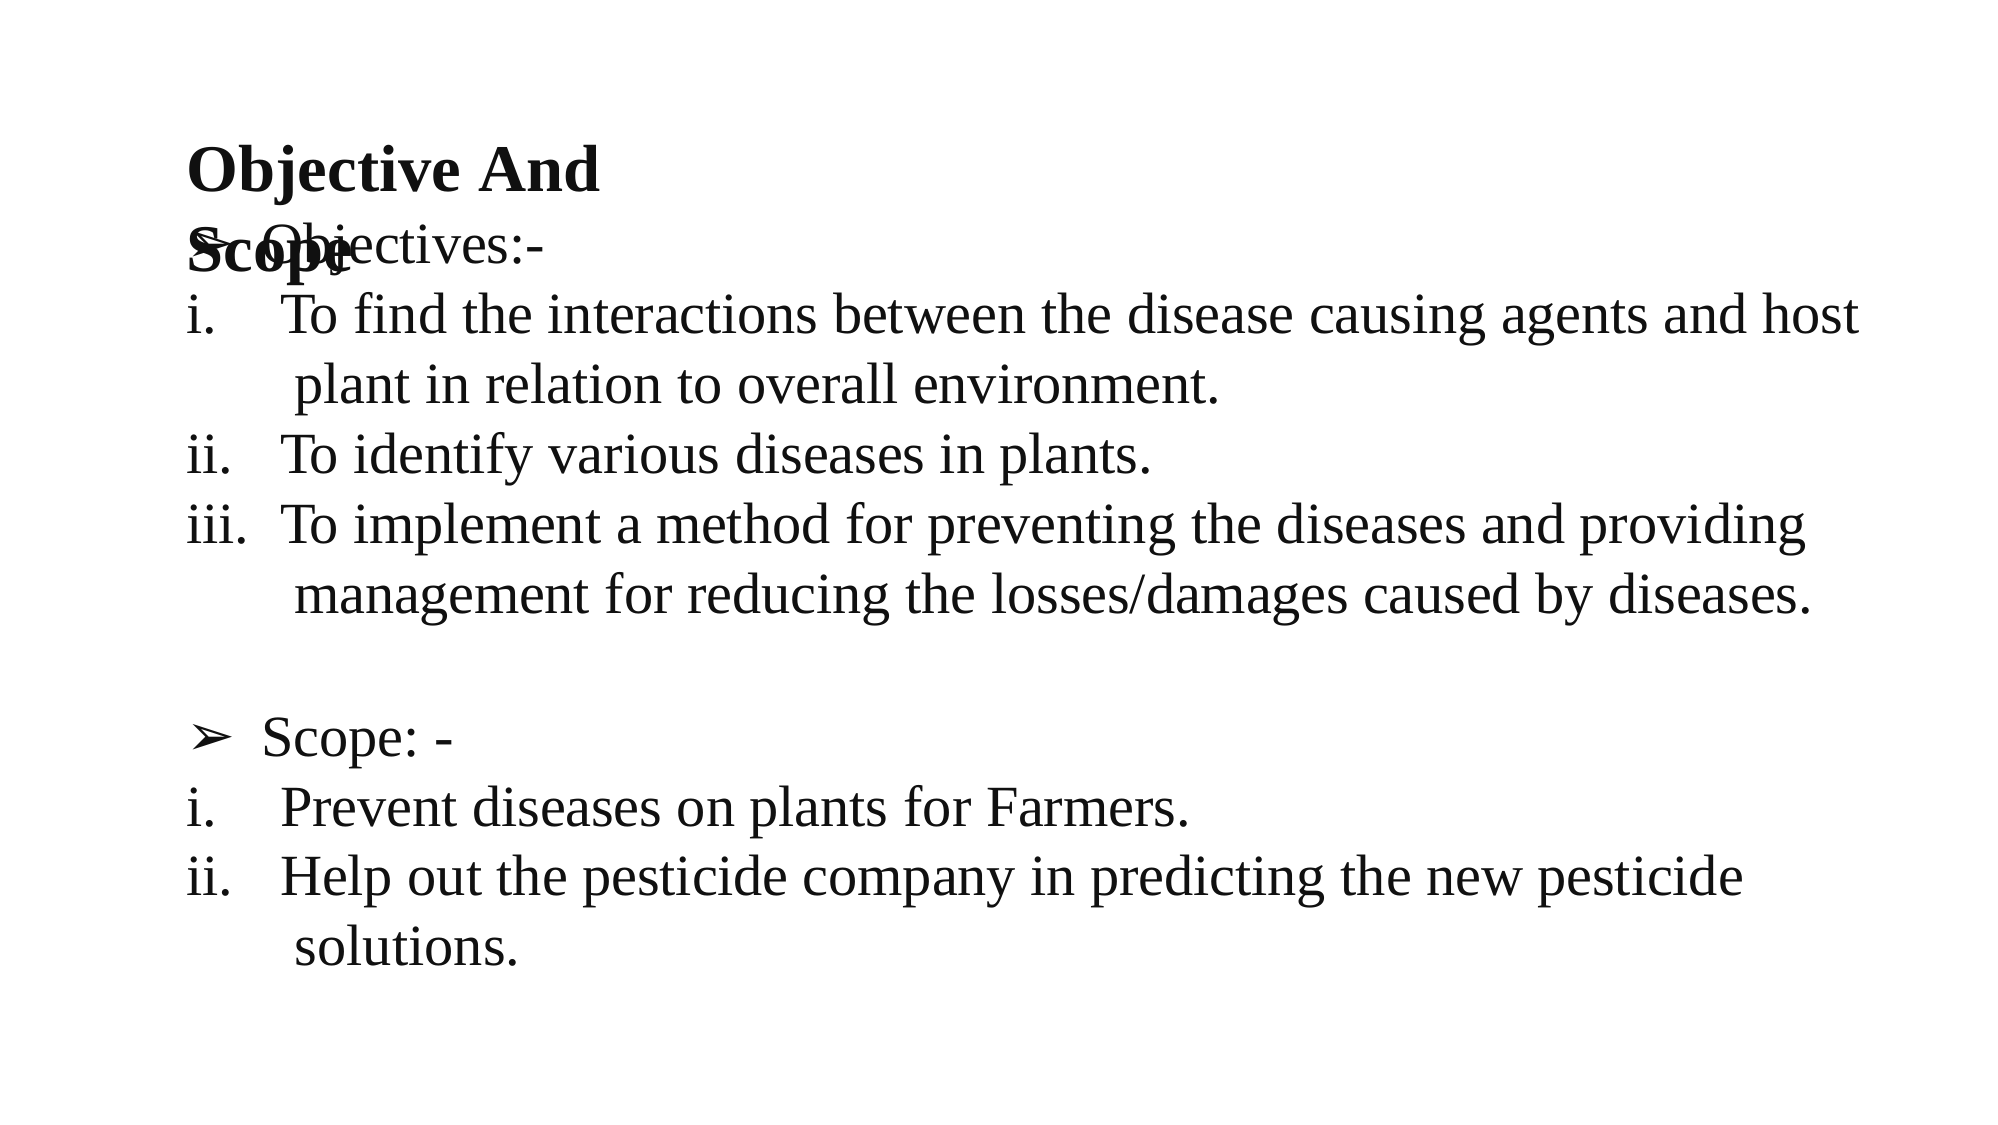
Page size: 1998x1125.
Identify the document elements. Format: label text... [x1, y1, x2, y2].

text_box Objectives:- To find the interactions between the disease causing agents and host plant in relation to overall environment. To identify various diseases in plants. To implement a method for preventing the diseases and providing management for reducing the losses/damages caused by diseases. Scope: - Prevent diseases on plants for Farmers. Help out the pesticide company in predicting the new pesticide solutions. [180, 202, 1872, 978]
title Objective And Scope [184, 122, 782, 202]
